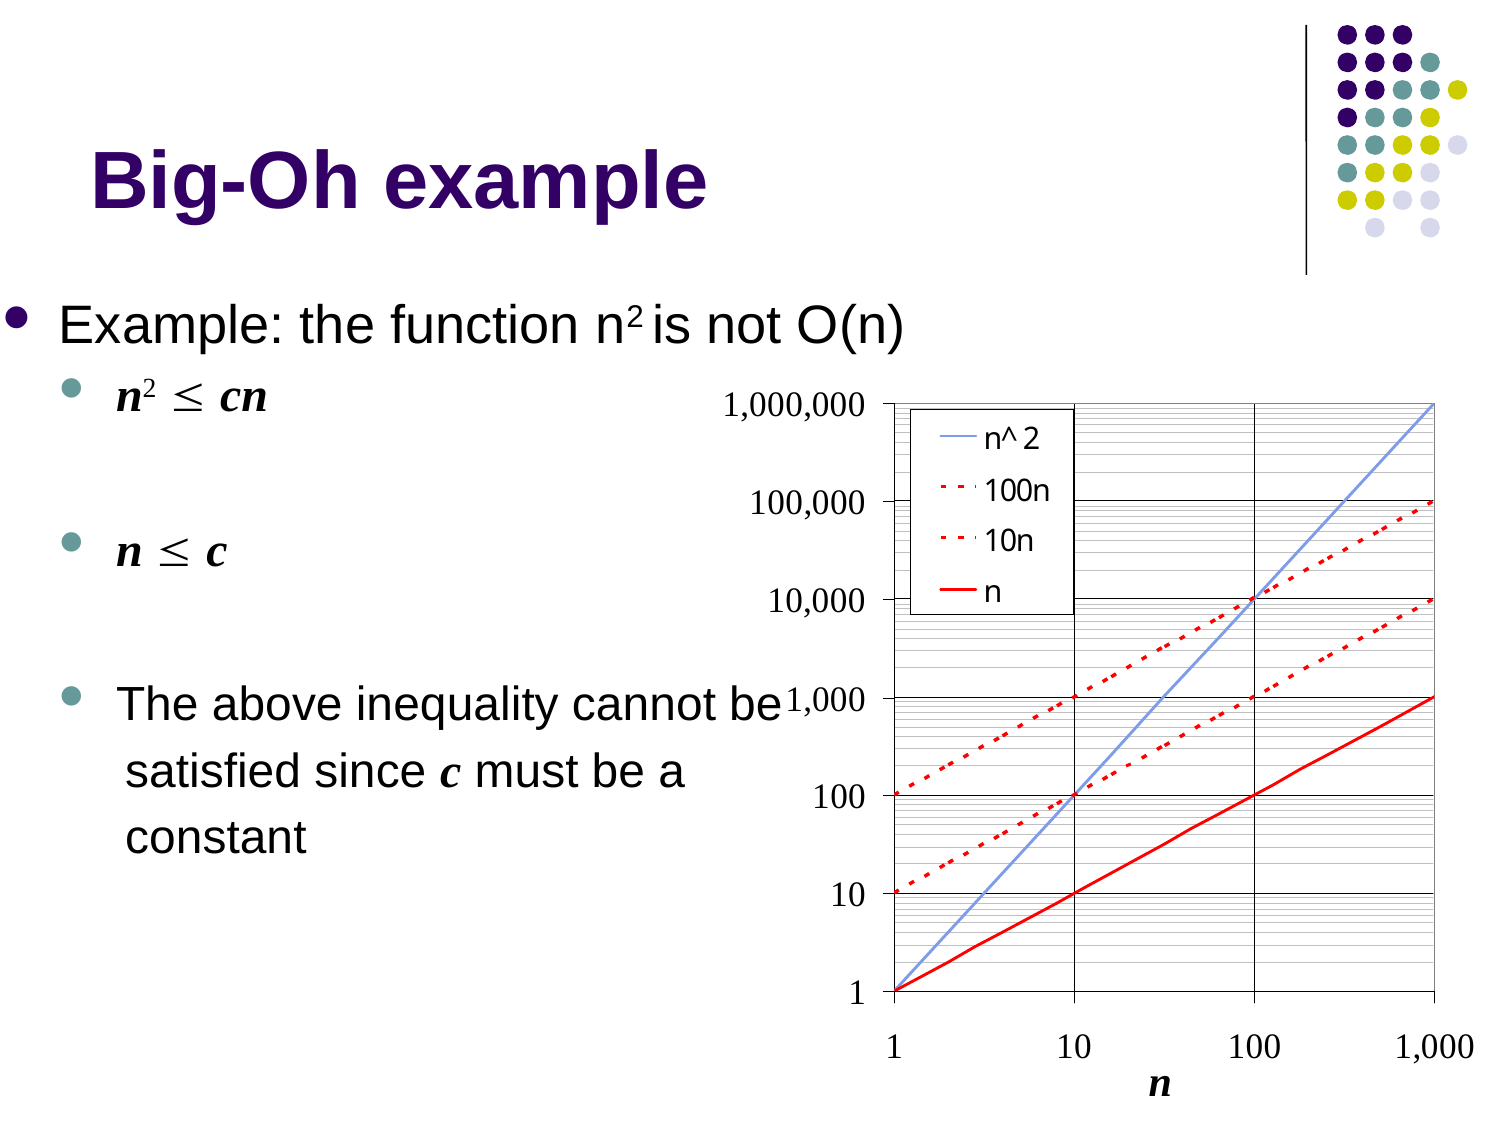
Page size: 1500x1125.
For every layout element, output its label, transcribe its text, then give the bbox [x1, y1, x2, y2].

list Example: the function n2 is not O(n) n2  cn n  c The above inequality cannot be satisfied since c must be a constant [0, 282, 1338, 1006]
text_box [667, 367, 1500, 1125]
title Big-Oh example [75, 20, 1313, 233]
